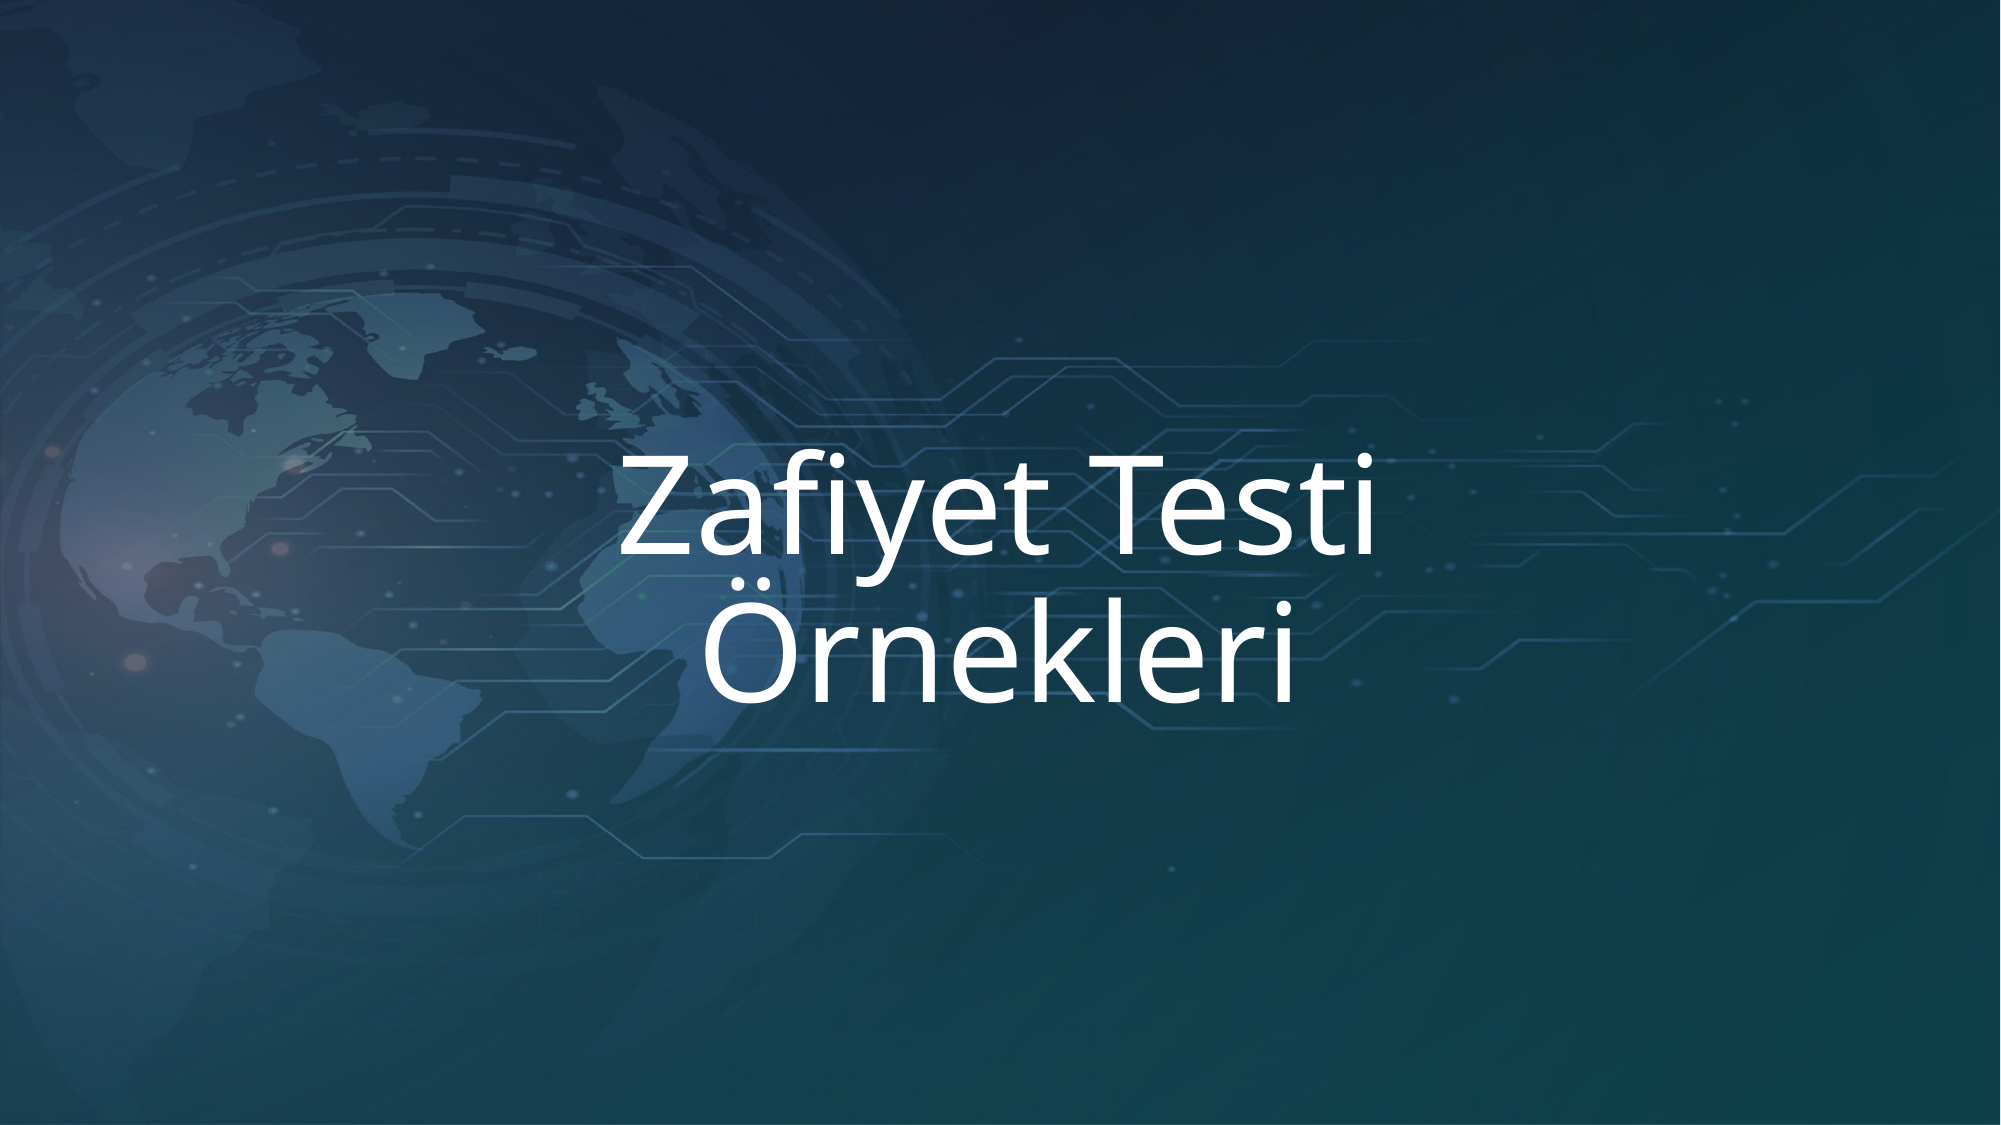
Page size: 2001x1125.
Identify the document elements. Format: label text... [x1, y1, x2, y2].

title Zafiyet Testi Örnekleri [445, 385, 1555, 740]
picture [0, 0, 2001, 1125]
